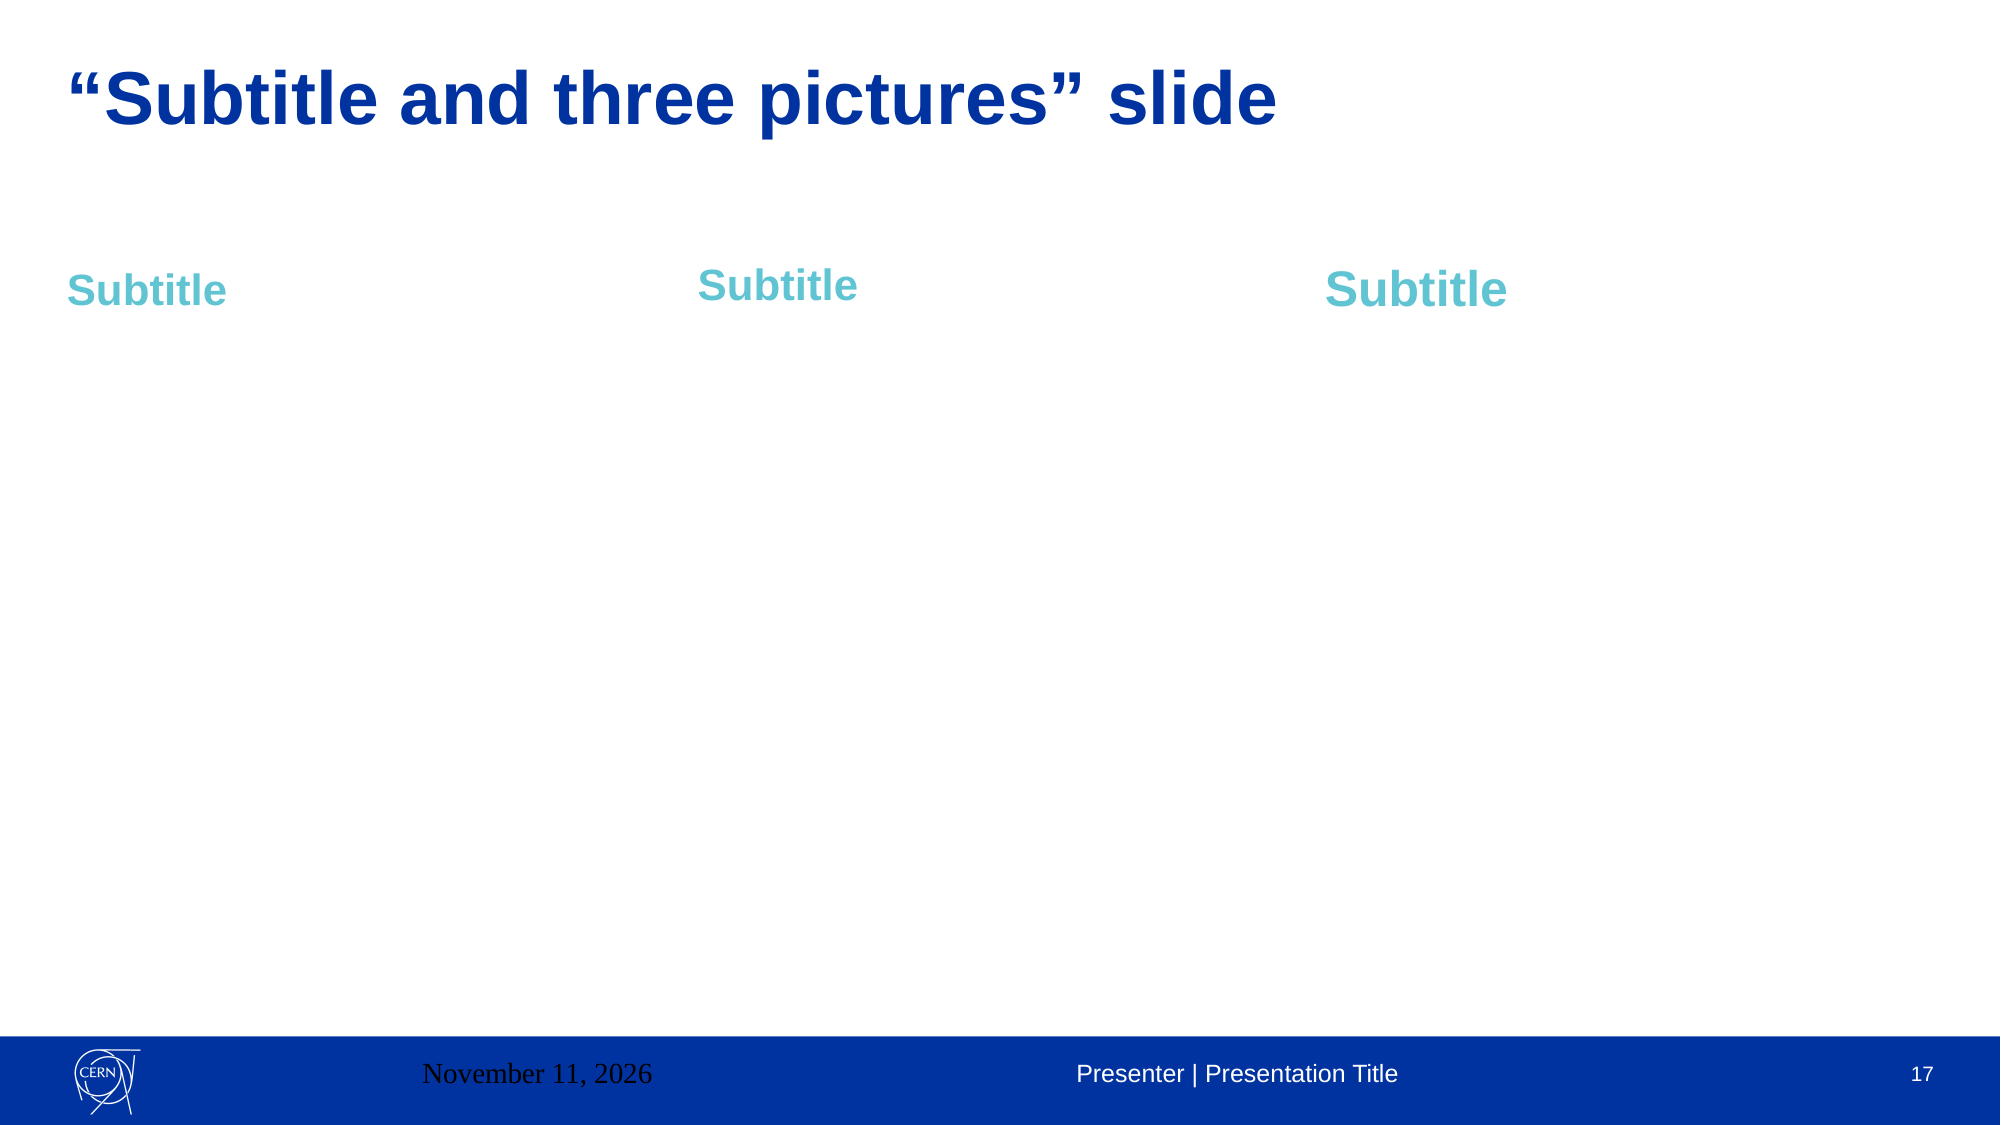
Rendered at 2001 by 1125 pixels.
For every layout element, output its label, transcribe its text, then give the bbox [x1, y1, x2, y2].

footer Presenter | Presentation Title [698, 1042, 1777, 1103]
picture [0, 1036, 2000, 1125]
slide_number 17 [1822, 1042, 1934, 1103]
title “Subtitle and three pictures” slide [66, 59, 1934, 238]
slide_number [422, 1041, 676, 1102]
list Subtitle [697, 262, 1307, 373]
list Subtitle [66, 261, 676, 371]
list Subtitle [1324, 263, 1934, 371]
